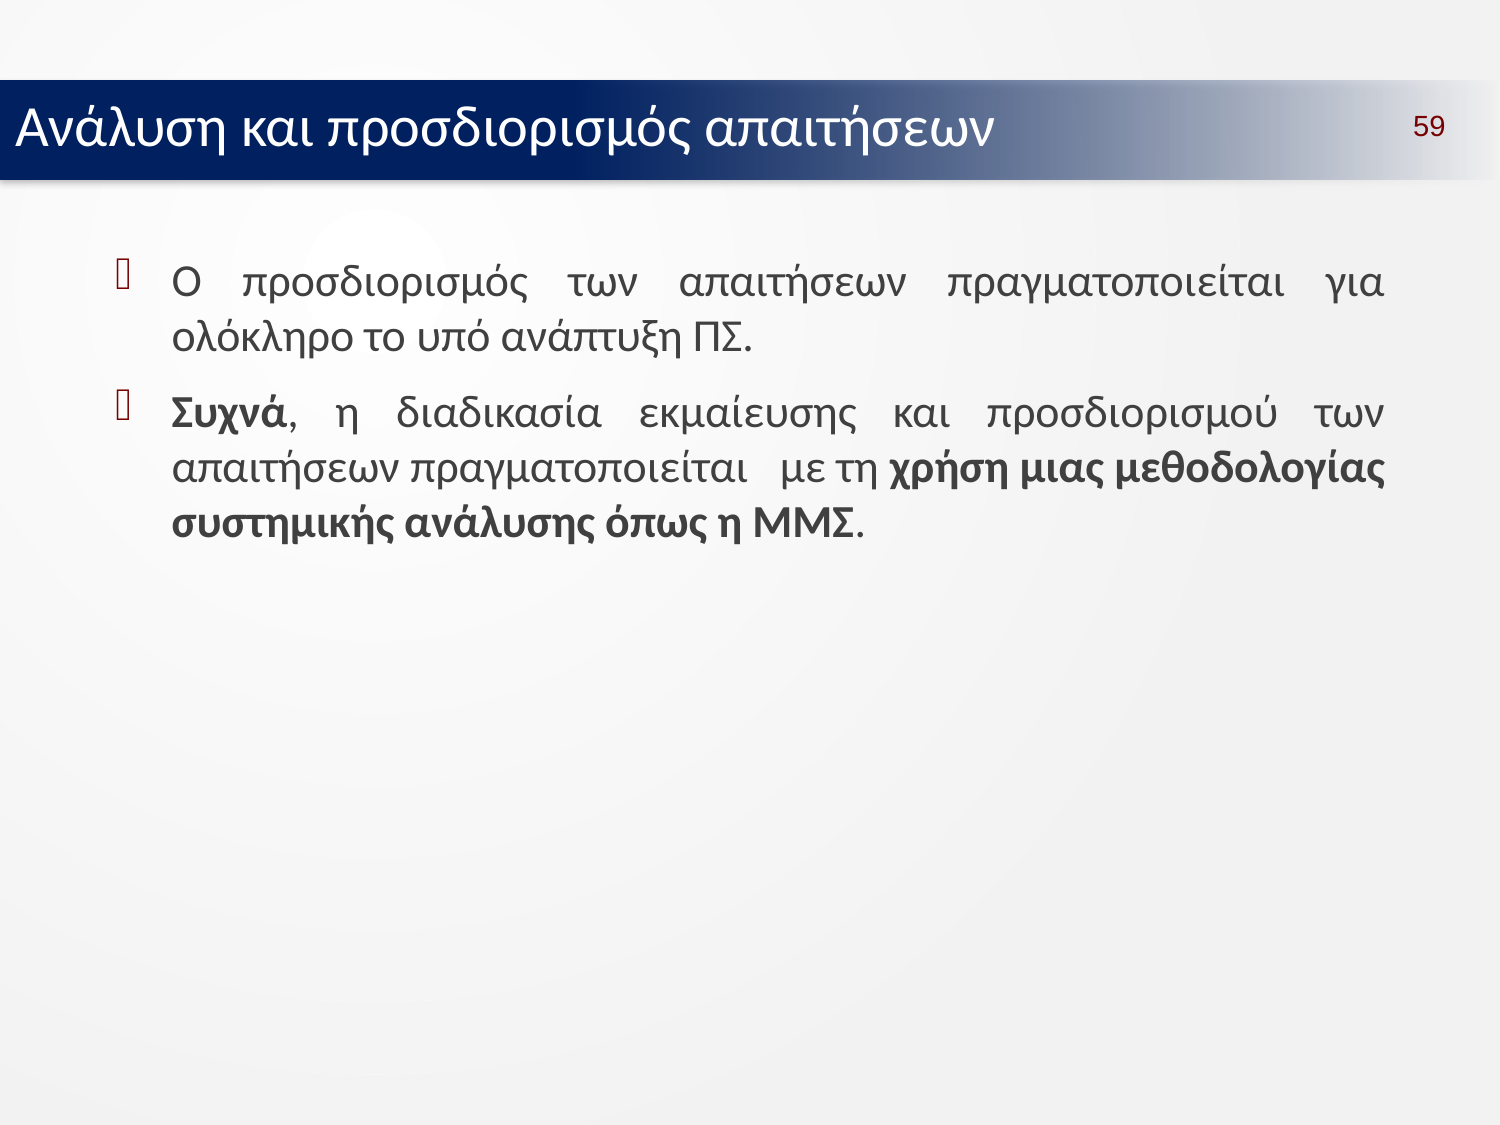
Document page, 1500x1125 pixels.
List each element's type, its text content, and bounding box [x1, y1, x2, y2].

slide_number 59 [1388, 100, 1471, 163]
list Ο προσδιορισμός των απαιτήσεων πραγματοποιείται για ολόκληρο το υπό ανάπτυξη ΠΣ. Συχνά, η διαδικασία εκμαίευσης και προσδιορισμού των απαιτήσεων πραγματοποιείται με τη χρήση μιας μεθοδολογίας συστημικής ανάλυσης όπως η ΜΜΣ. [100, 243, 1401, 970]
list Ανάλυση και προσδιορισμός απαιτήσεων [0, 80, 1318, 180]
